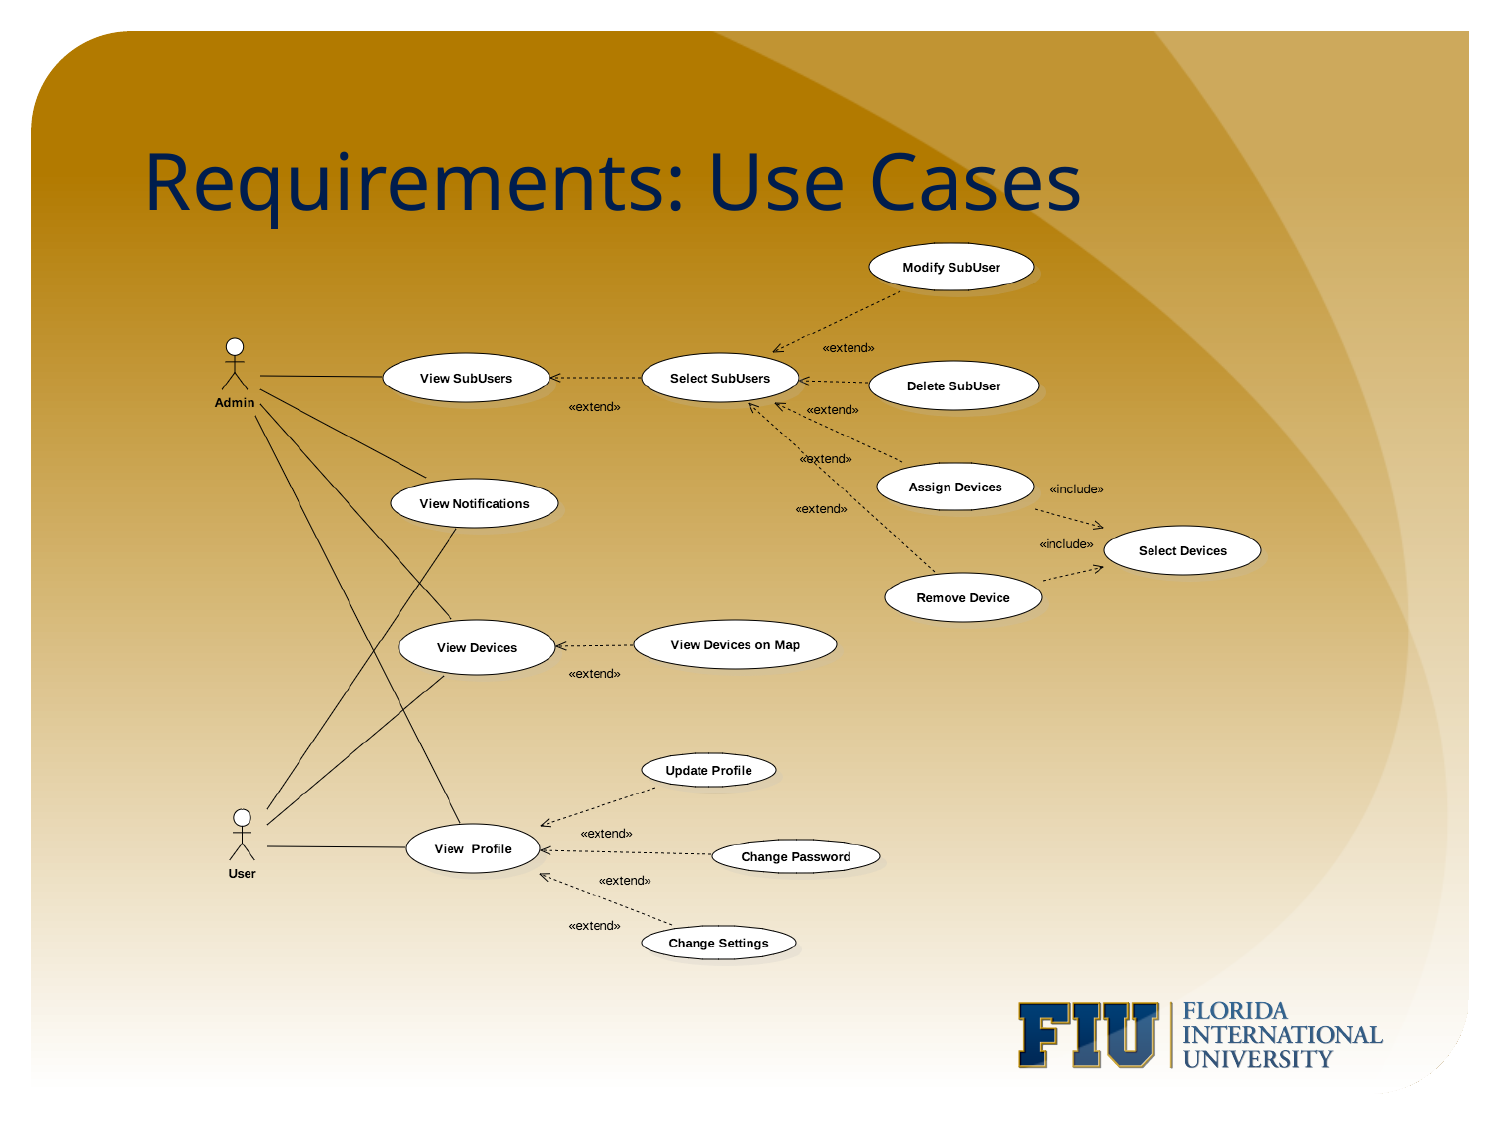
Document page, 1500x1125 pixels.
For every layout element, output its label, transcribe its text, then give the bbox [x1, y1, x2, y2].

title Requirements: Use Cases [127, 62, 1372, 234]
picture [24, 30, 1473, 1094]
